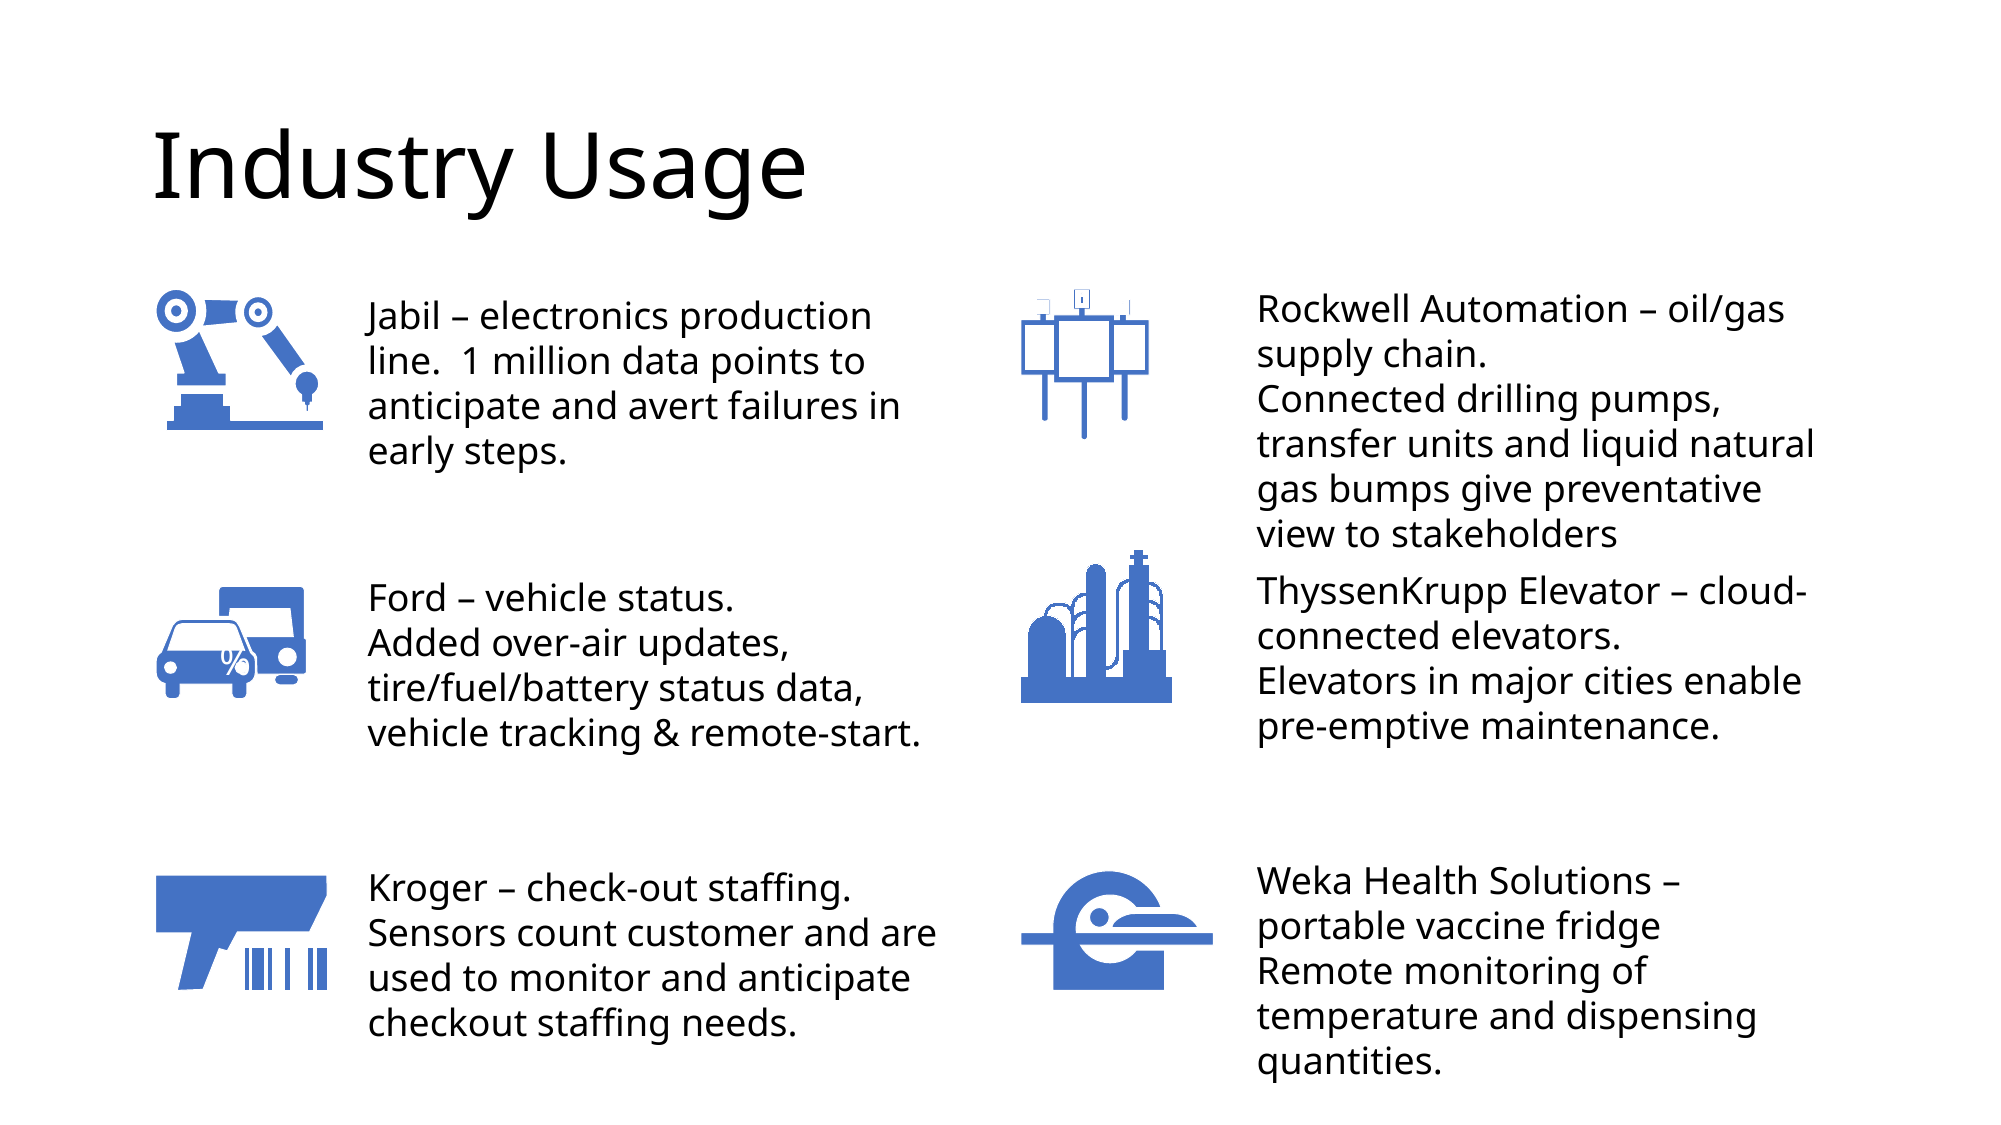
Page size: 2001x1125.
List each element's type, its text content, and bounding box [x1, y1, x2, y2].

text_box % [155, 585, 307, 700]
title Industry Usage [137, 59, 1863, 278]
text_box Kroger – check-out staffing. Sensors count customer and are used to monitor and anticipate checkout staffing needs. [352, 857, 962, 1052]
text_box Rockwell Automation – oil/gas supply chain. Connected drilling pumps, transfer units and liquid natural gas bumps give preventative view to stakeholders [1241, 277, 1852, 559]
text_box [155, 289, 324, 431]
text_box Ford – vehicle status. Added over-air updates, tire/fuel/battery status data, vehicle tracking & remote-start. [352, 566, 962, 762]
text_box Weka Health Solutions – portable vaccine fridge Remote monitoring of temperature and dispensing quantities. [1241, 849, 1852, 1090]
text_box [1020, 288, 1150, 441]
text_box [1020, 870, 1214, 991]
text_box [155, 874, 328, 991]
text_box Jabil – electronics production line. 1 million data points to anticipate and avert failures in early steps. [352, 284, 962, 480]
text_box ThyssenKrupp Elevator – cloud-connected elevators. Elevators in major cities enable pre-emptive maintenance. [1241, 559, 1852, 755]
text_box [1020, 549, 1173, 704]
